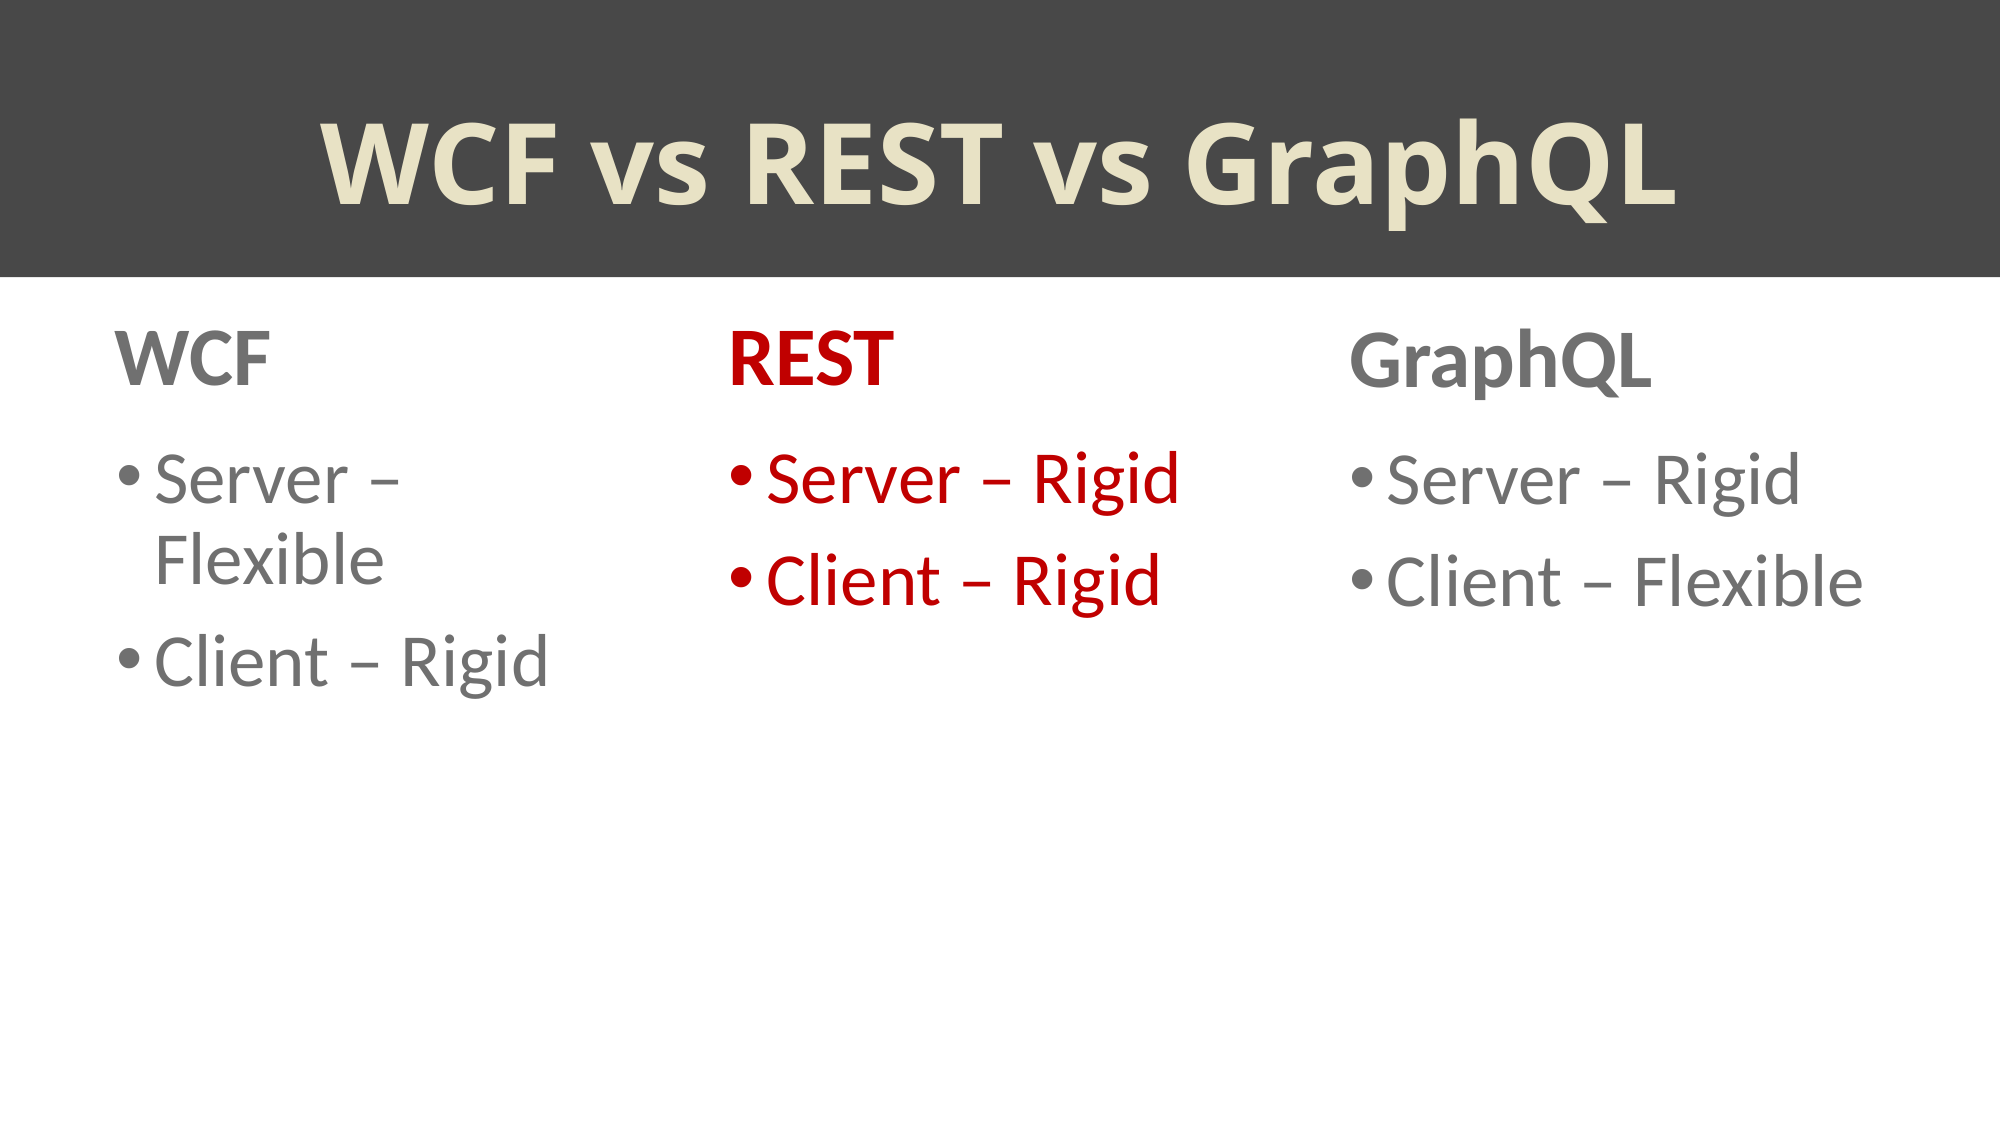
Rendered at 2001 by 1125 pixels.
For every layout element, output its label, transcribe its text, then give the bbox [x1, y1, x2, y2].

text_box Server – Rigid Client – Flexible [1334, 432, 1908, 1038]
list REST [713, 275, 1271, 411]
text_box GraphQL [1334, 277, 1891, 413]
title WCF vs REST vs GraphQL [137, 59, 1863, 278]
list Server – Rigid Client – Rigid [713, 431, 1288, 1036]
list WCF [99, 275, 590, 411]
list Server – Flexible Client – Rigid [101, 431, 667, 1036]
